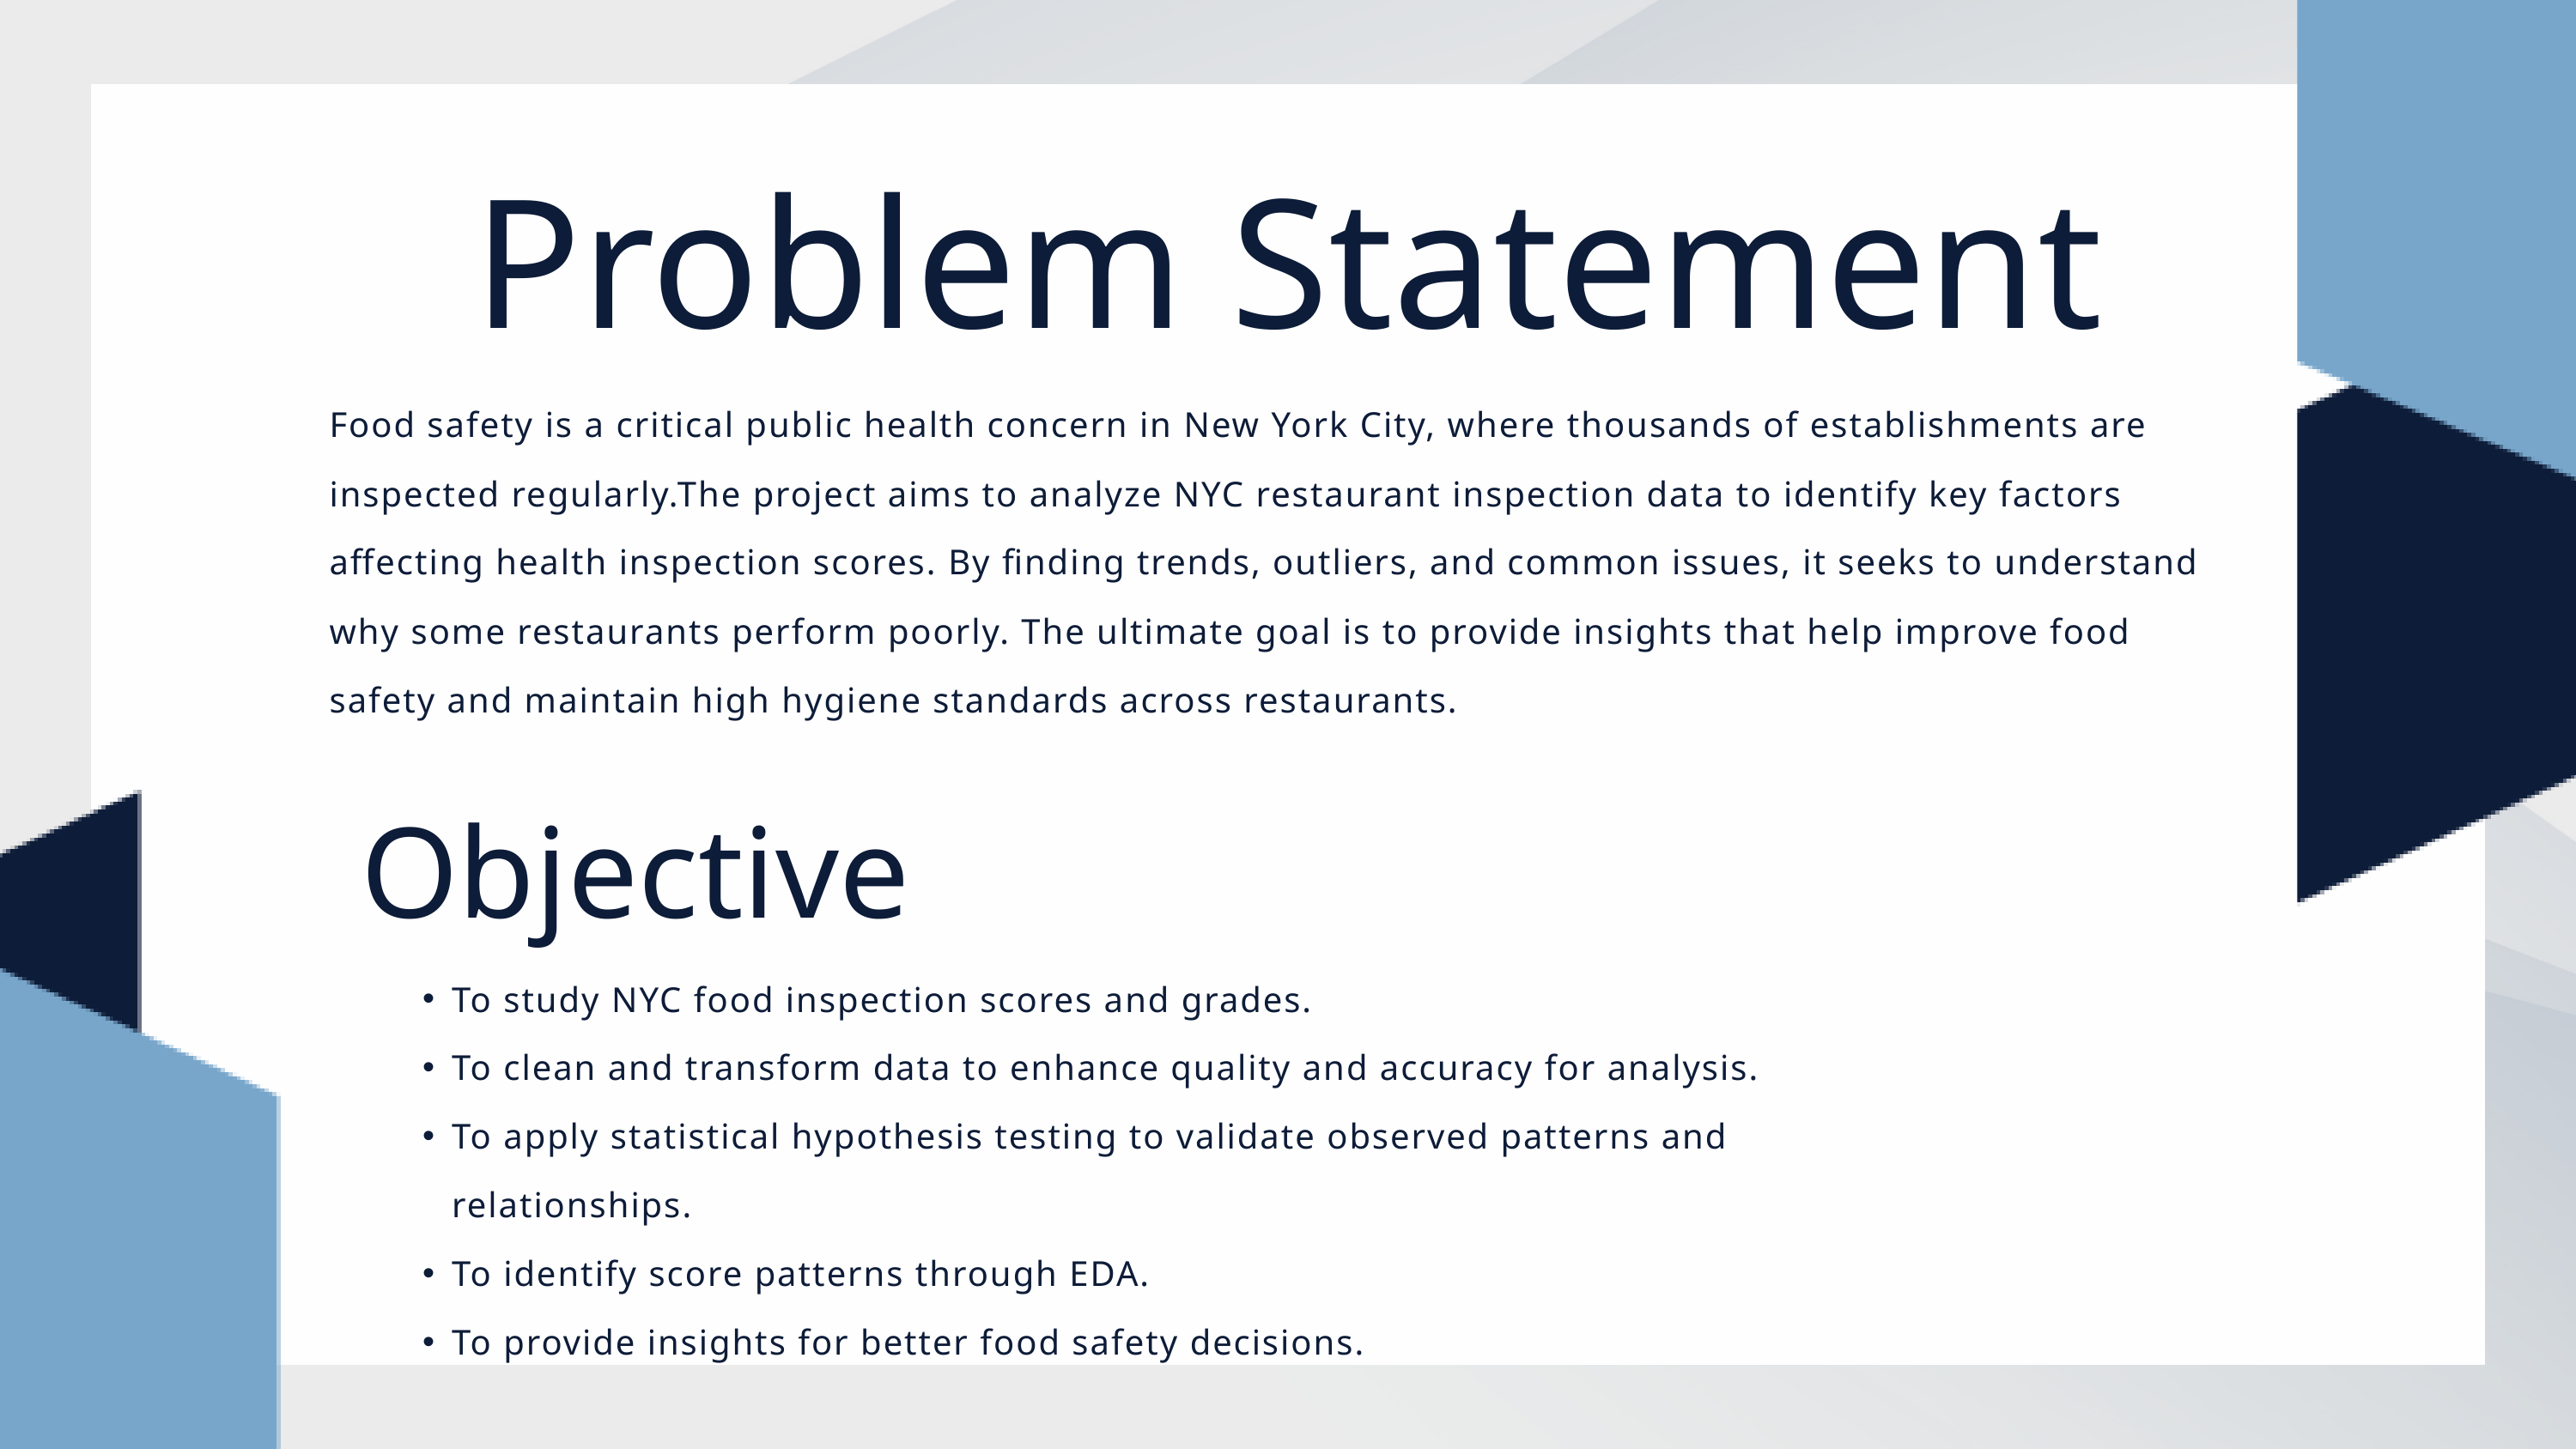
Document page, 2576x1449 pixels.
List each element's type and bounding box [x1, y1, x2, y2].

text_box [2297, 0, 2576, 907]
text_box [0, 543, 281, 1449]
text_box [0, 0, 2297, 543]
text_box [281, 907, 2576, 1449]
text_box [90, 83, 2486, 1366]
